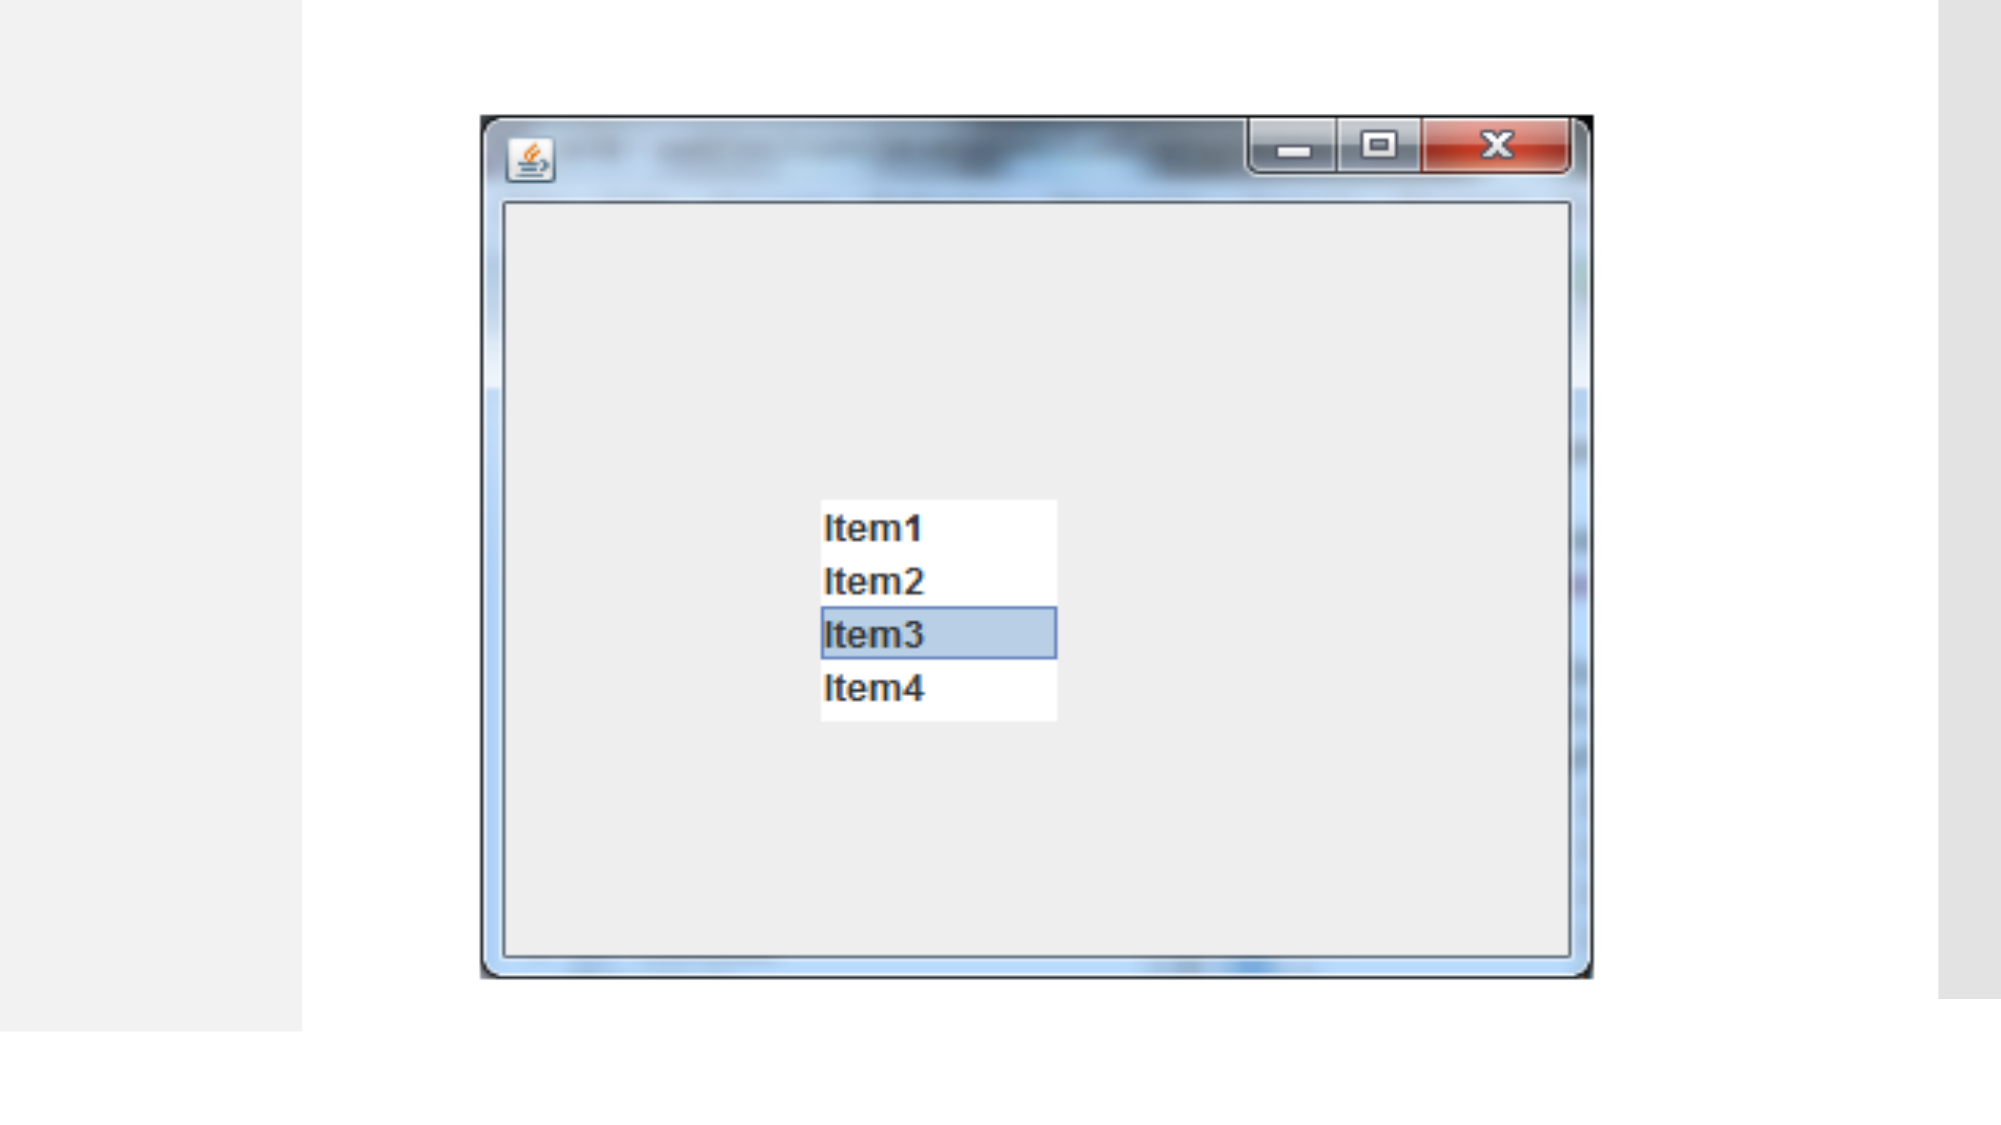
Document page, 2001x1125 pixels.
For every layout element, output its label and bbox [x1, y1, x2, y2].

list [475, 110, 1601, 987]
